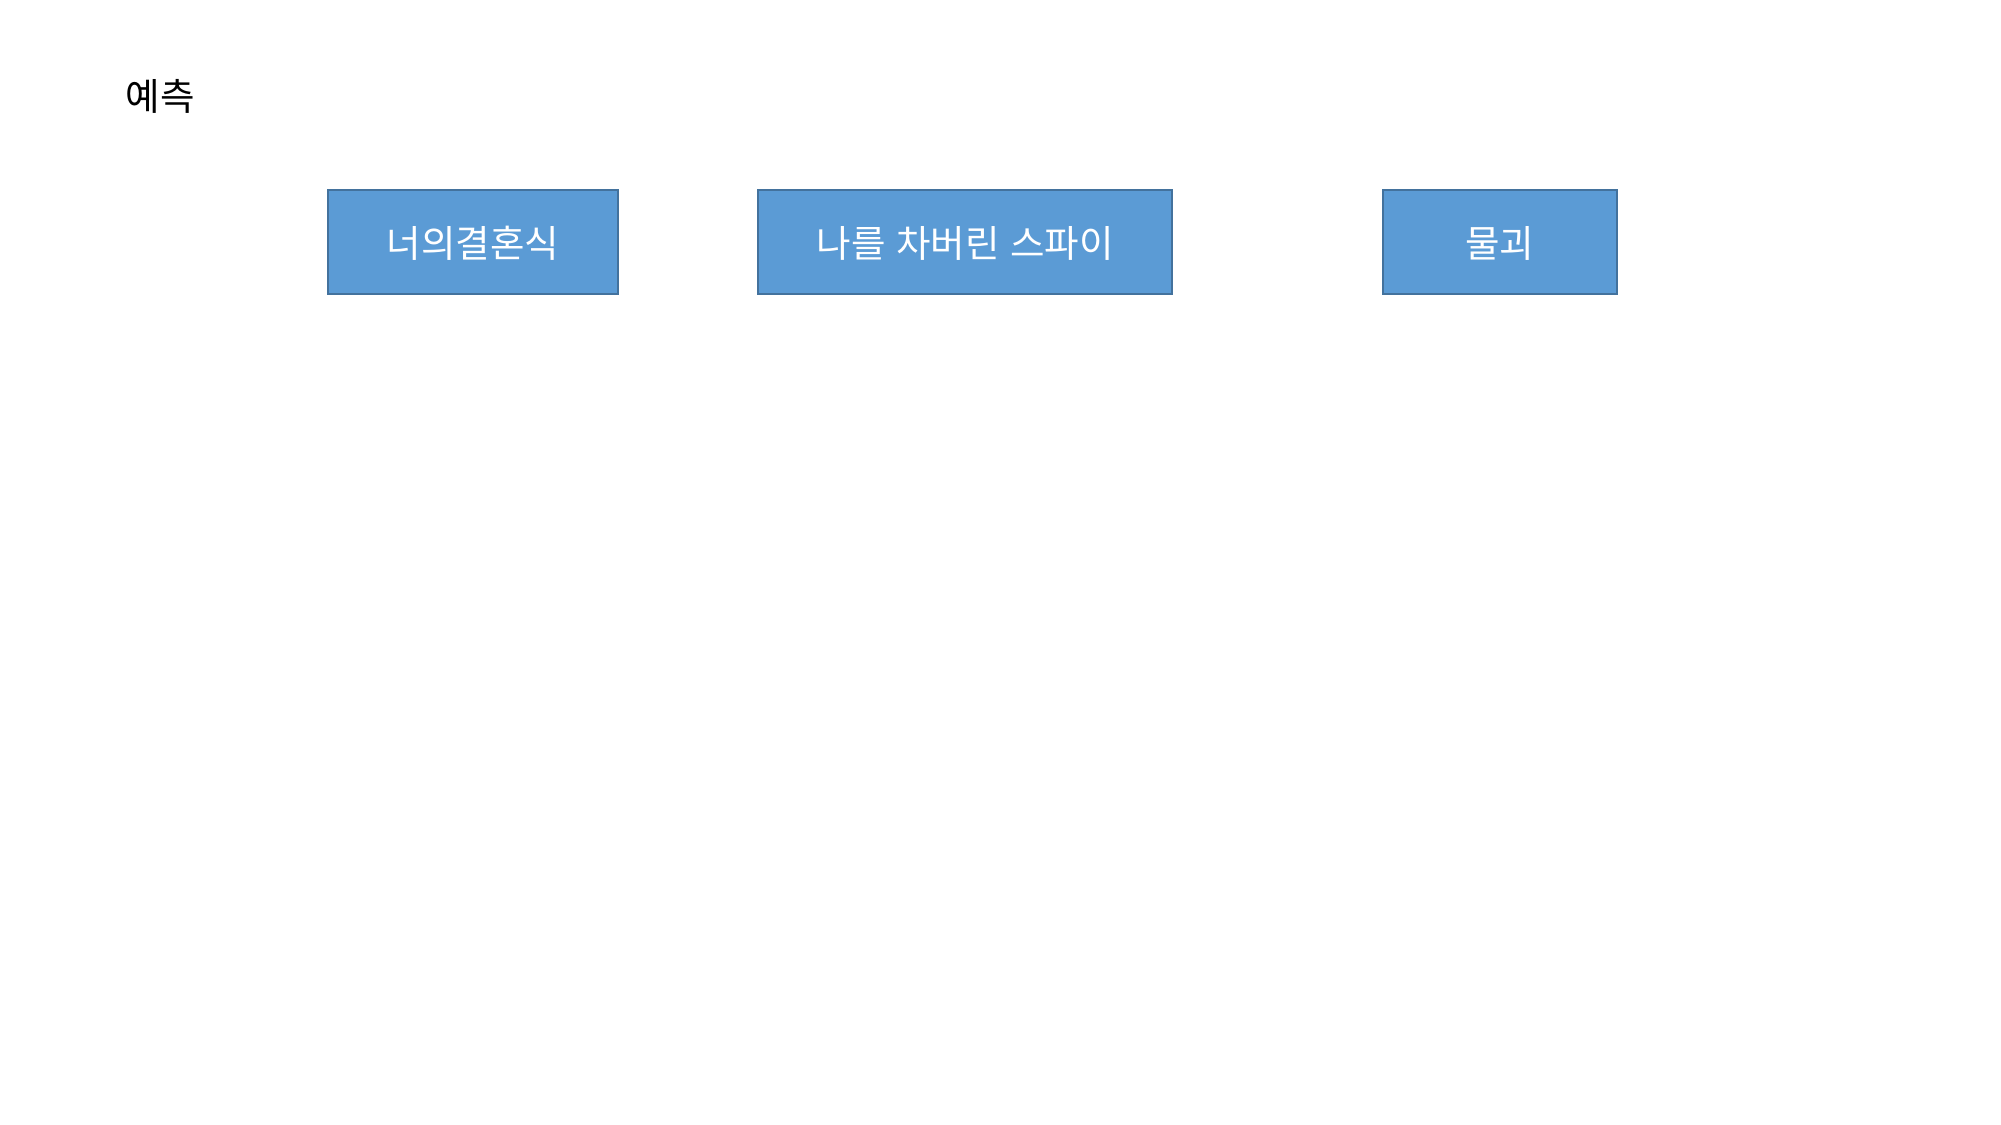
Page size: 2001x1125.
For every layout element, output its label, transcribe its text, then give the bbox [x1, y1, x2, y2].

text_box 너의결혼식 [327, 189, 619, 295]
text_box 예측 [111, 65, 210, 125]
text_box 나를 차버린 스파이 [757, 189, 1173, 295]
text_box 물괴 [1382, 189, 1618, 295]
